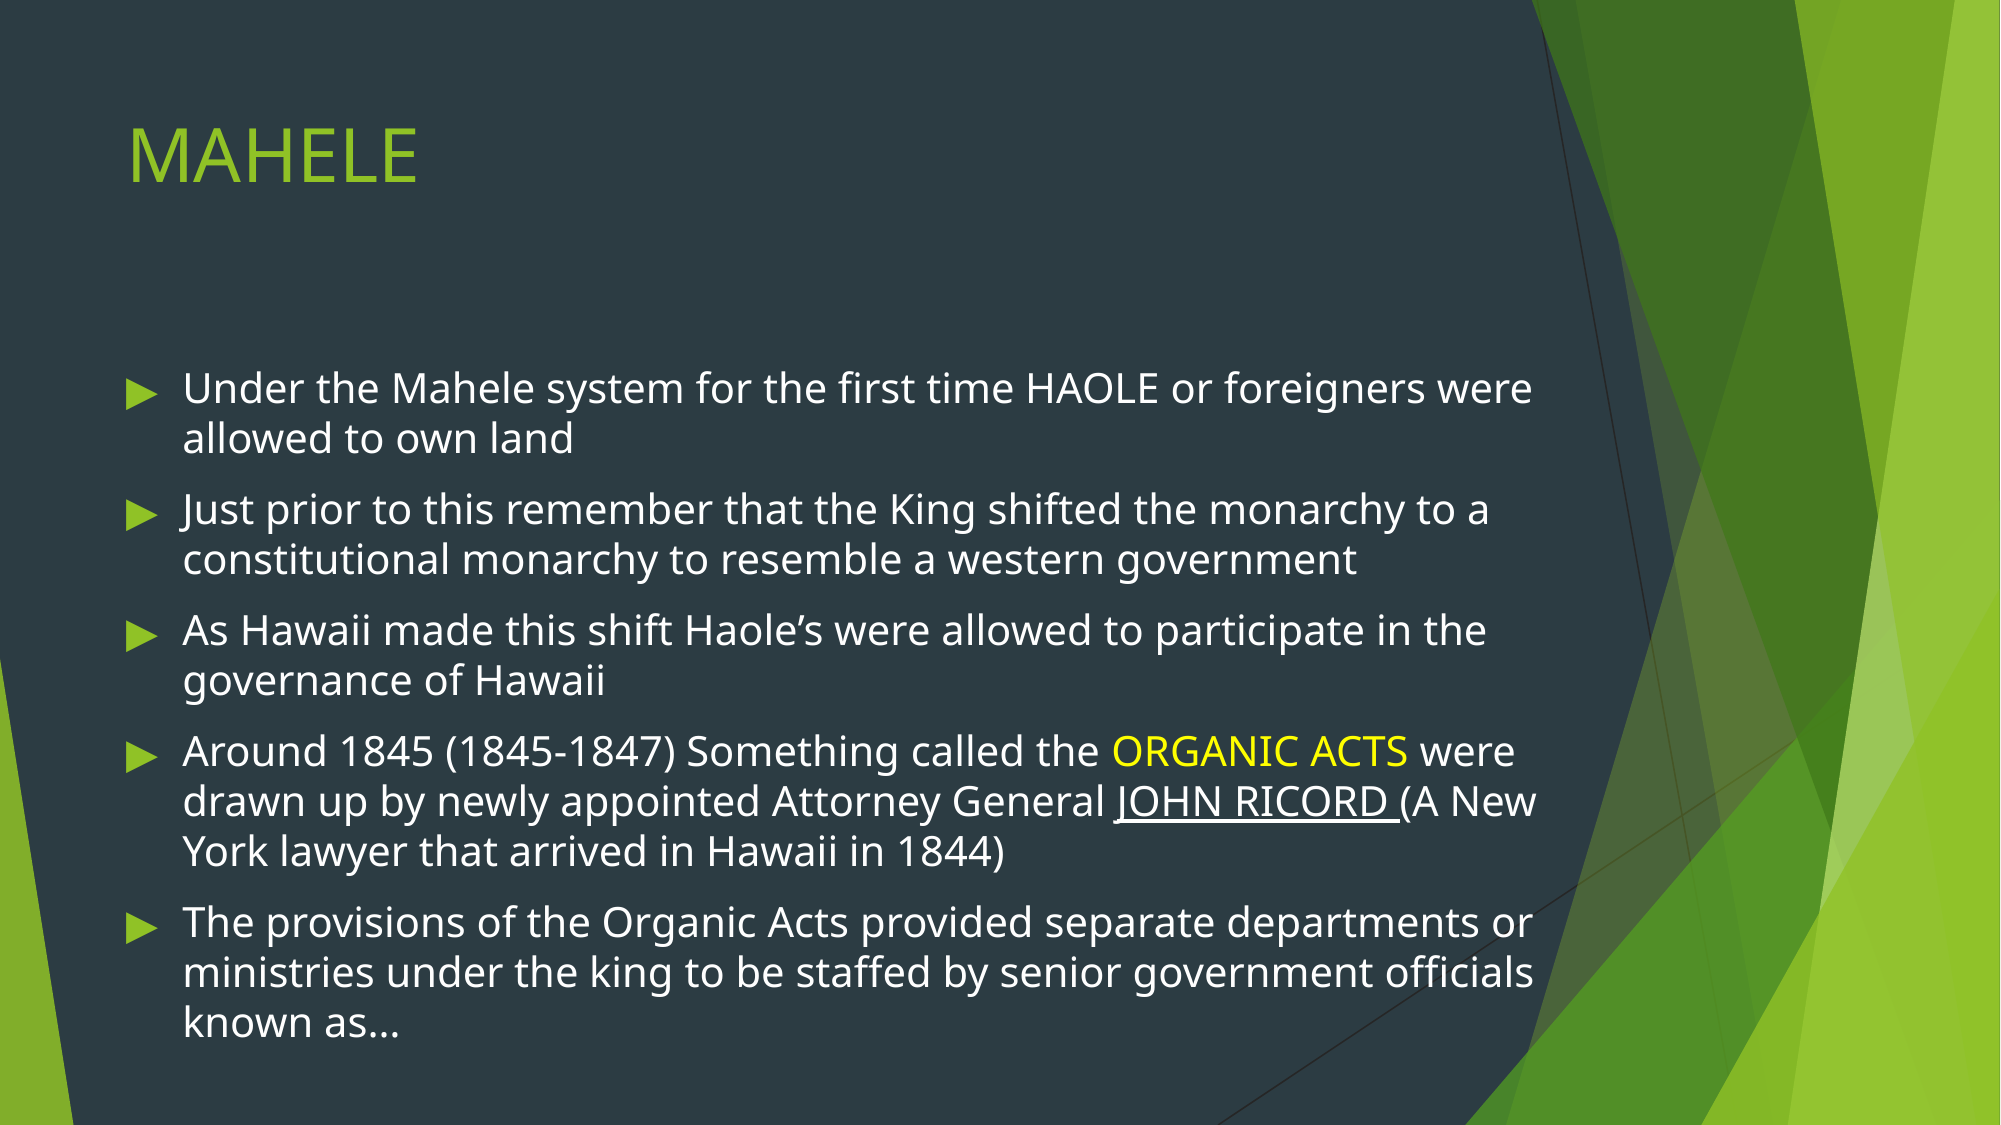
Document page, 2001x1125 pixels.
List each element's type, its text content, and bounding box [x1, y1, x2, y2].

title MAHELE [111, 99, 1522, 317]
list Under the Mahele system for the first time HAOLE or foreigners were allowed to own land Just prior to this remember that the King shifted the monarchy to a constitutional monarchy to resemble a western government As Hawaii made this shift Haole’s were allowed to participate in the governance of Hawaii Around 1845 (1845-1847) Something called the ORGANIC ACTS were drawn up by newly appointed Attorney General JOHN RICORD (A New York lawyer that arrived in Hawaii in 1844) The provisions of the Organic Acts provided separate departments or ministries under the king to be staffed by senior government officials known as… [111, 354, 1564, 1125]
